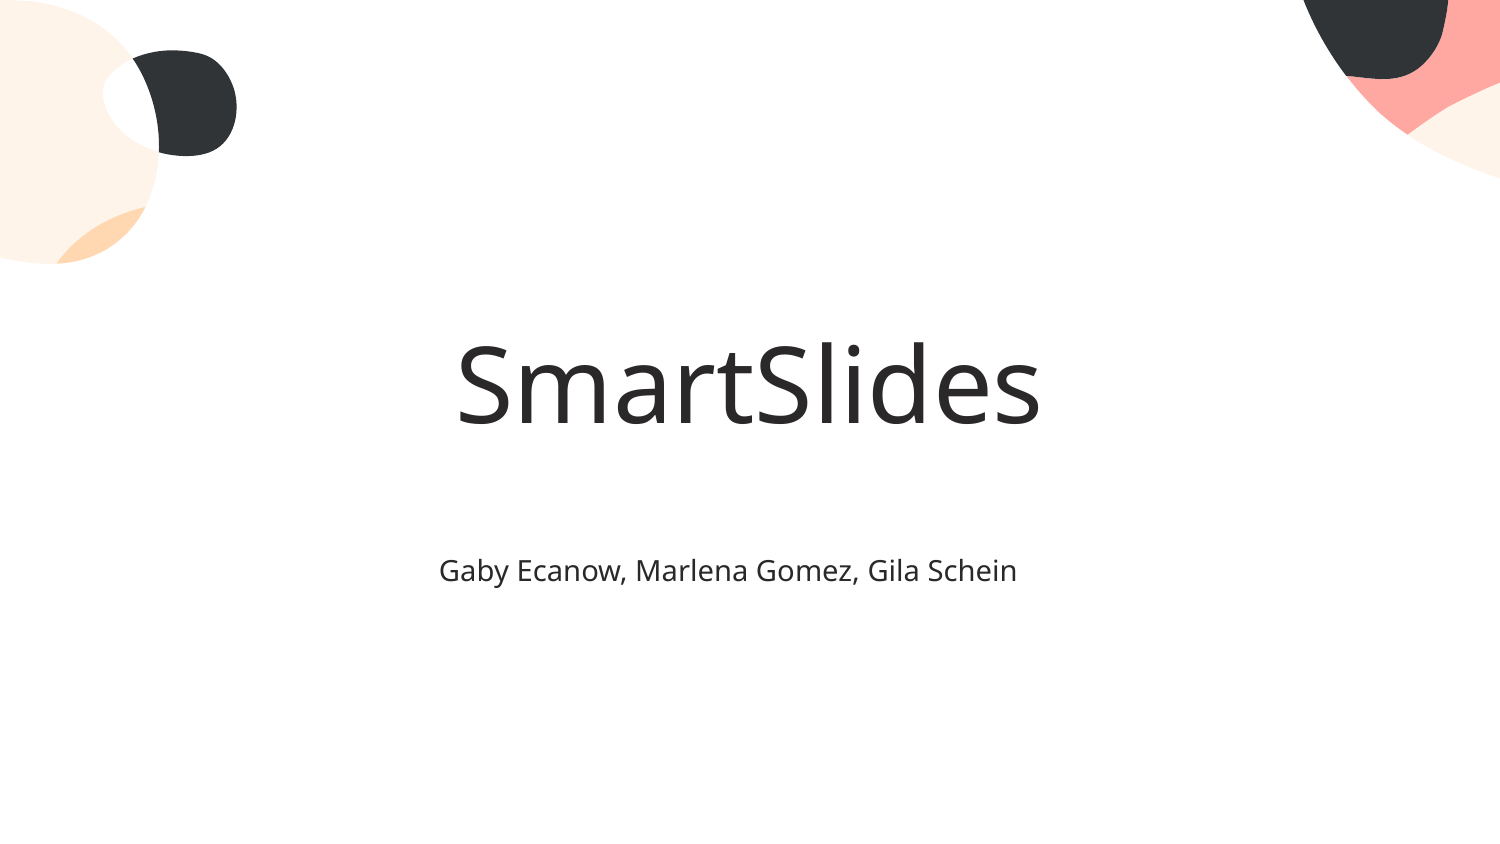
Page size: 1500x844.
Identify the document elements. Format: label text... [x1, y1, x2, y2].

subtitle Gaby Ecanow, Marlena Gomez, Gila Schein [424, 536, 1076, 660]
title SmartSlides [177, 224, 1323, 537]
